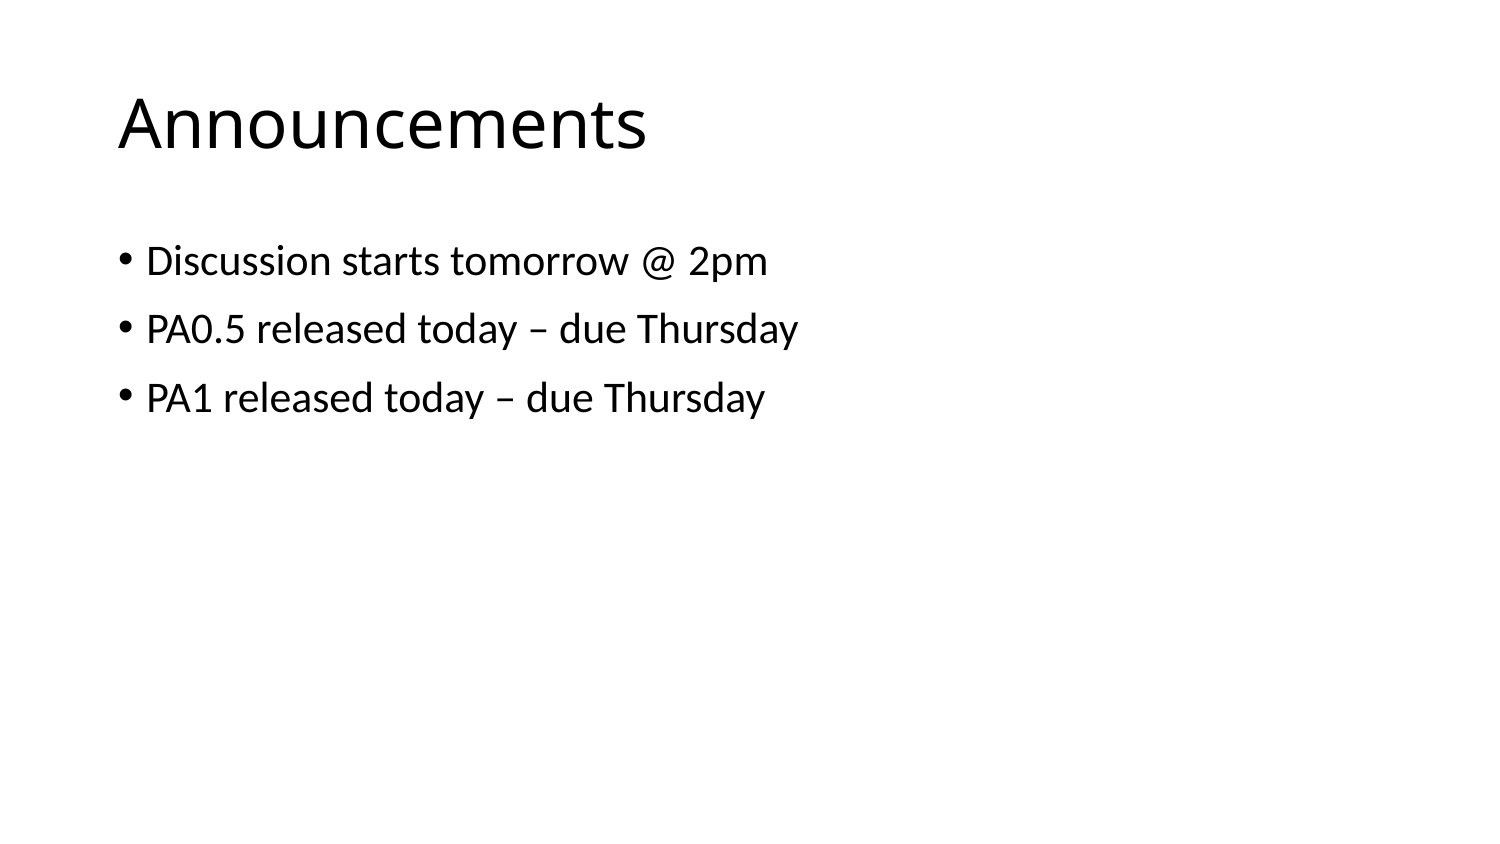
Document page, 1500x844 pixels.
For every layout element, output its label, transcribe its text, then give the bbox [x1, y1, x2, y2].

title Announcements [103, 44, 1397, 208]
list Discussion starts tomorrow @ 2pm PA0.5 released today – due Thursday PA1 released today – due Thursday [103, 224, 1397, 760]
